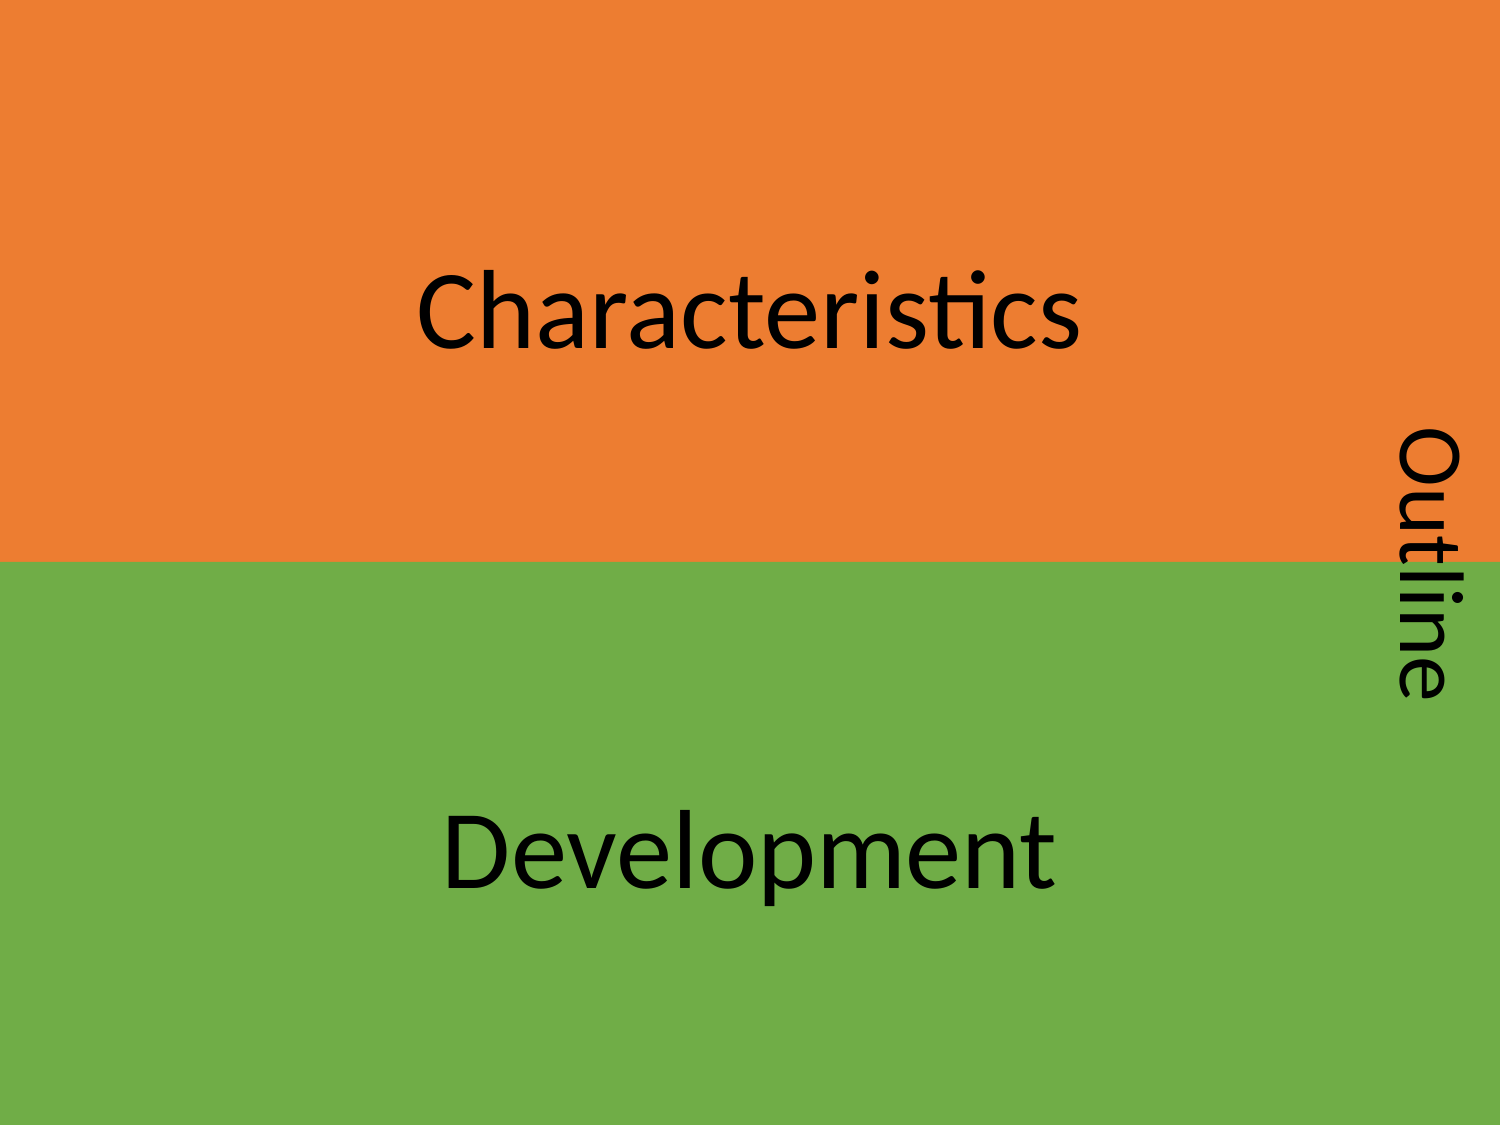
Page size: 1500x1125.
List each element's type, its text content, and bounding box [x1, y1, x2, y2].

text_box Characteristics [0, 0, 1500, 561]
text_box Development [0, 561, 1500, 1125]
text_box Outline [1358, 412, 1500, 706]
